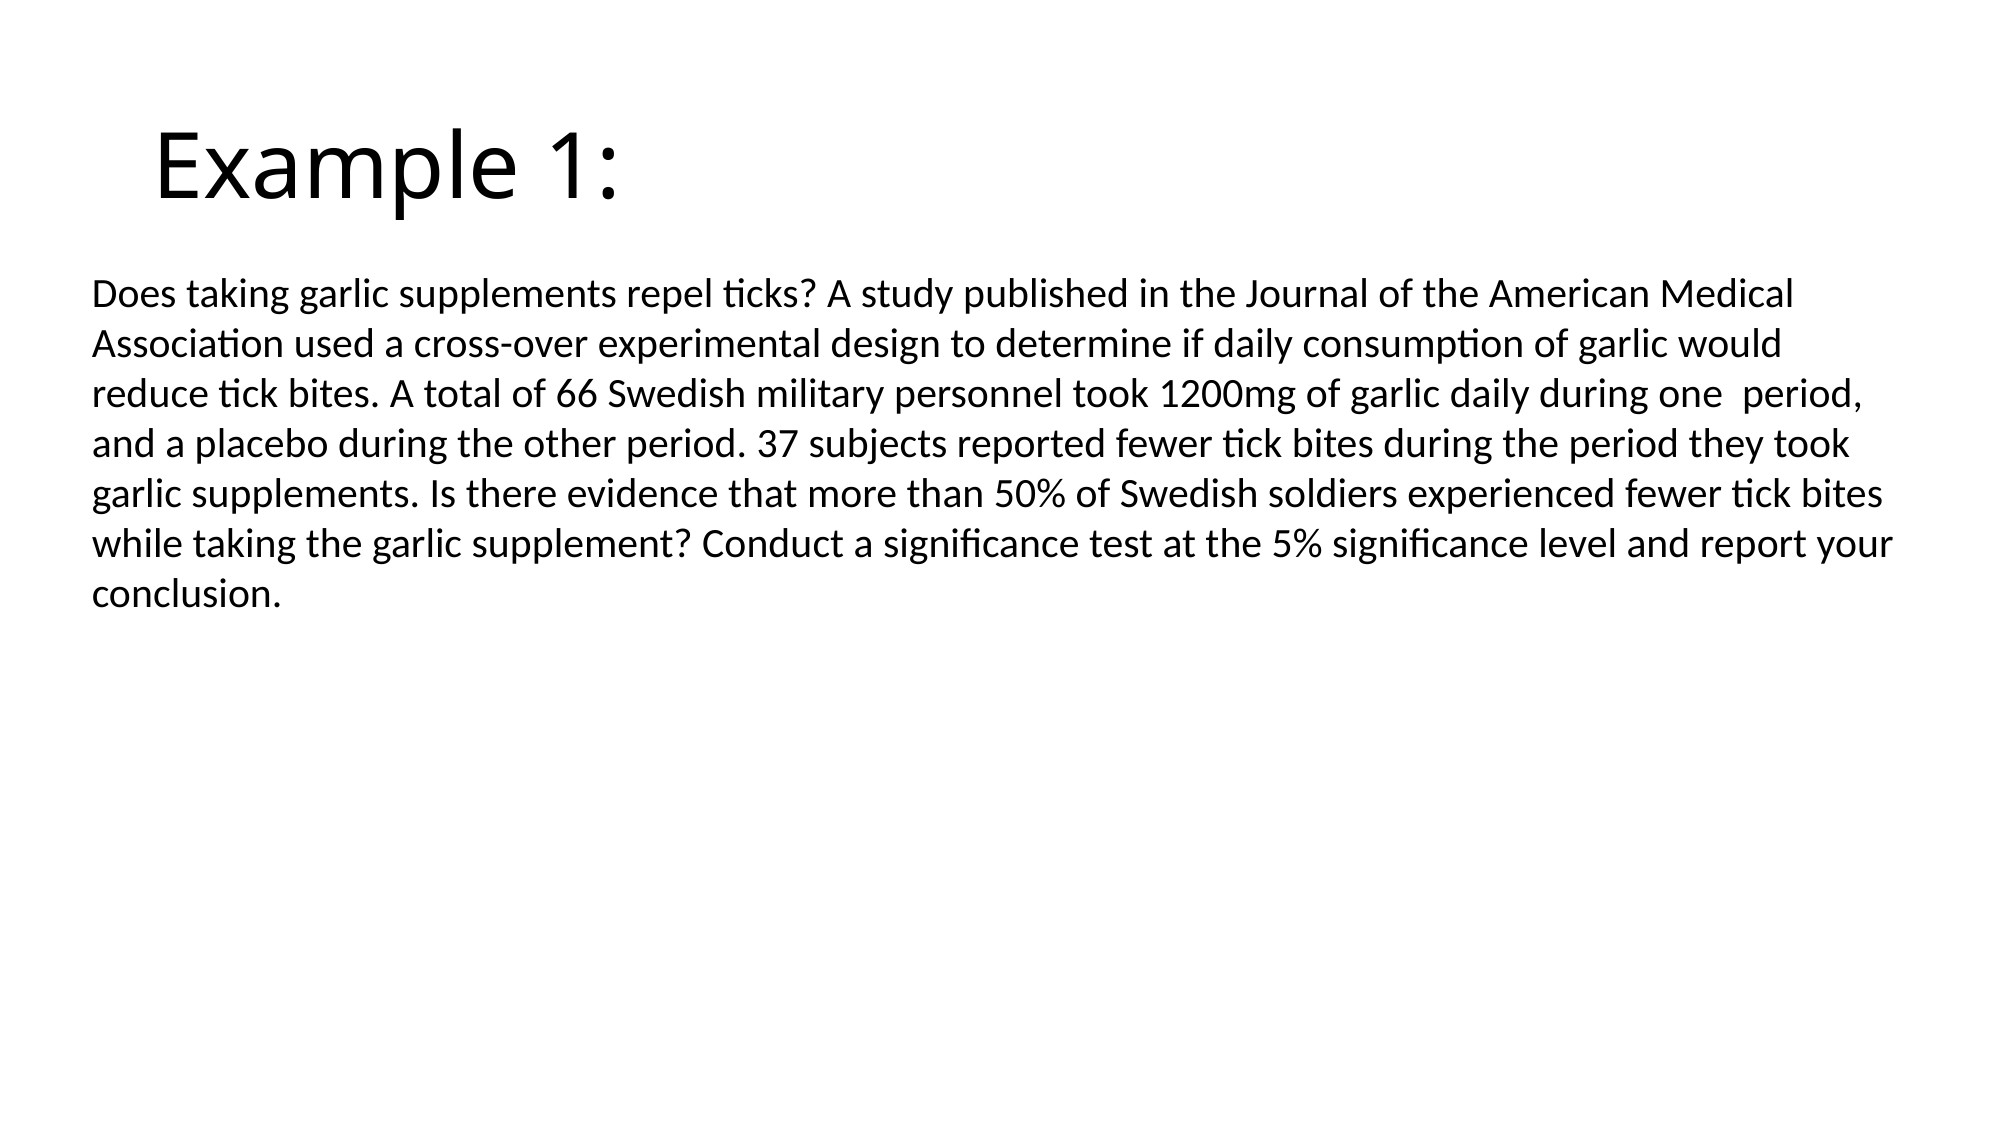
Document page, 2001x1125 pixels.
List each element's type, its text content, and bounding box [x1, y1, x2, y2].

title Example 1: [137, 59, 1863, 258]
text_box Does taking garlic supplements repel ticks? A study published in the Journal of the American Medical Association used a cross-over experimental design to determine if daily consumption of garlic would reduce tick bites. A total of 66 Swedish military personnel took 1200mg of garlic daily during one period, and a placebo during the other period. 37 subjects reported fewer tick bites during the period they took garlic supplements. Is there evidence that more than 50% of Swedish soldiers experienced fewer tick bites while taking the garlic supplement? Conduct a significance test at the 5% significance level and report your conclusion. [77, 258, 1923, 624]
